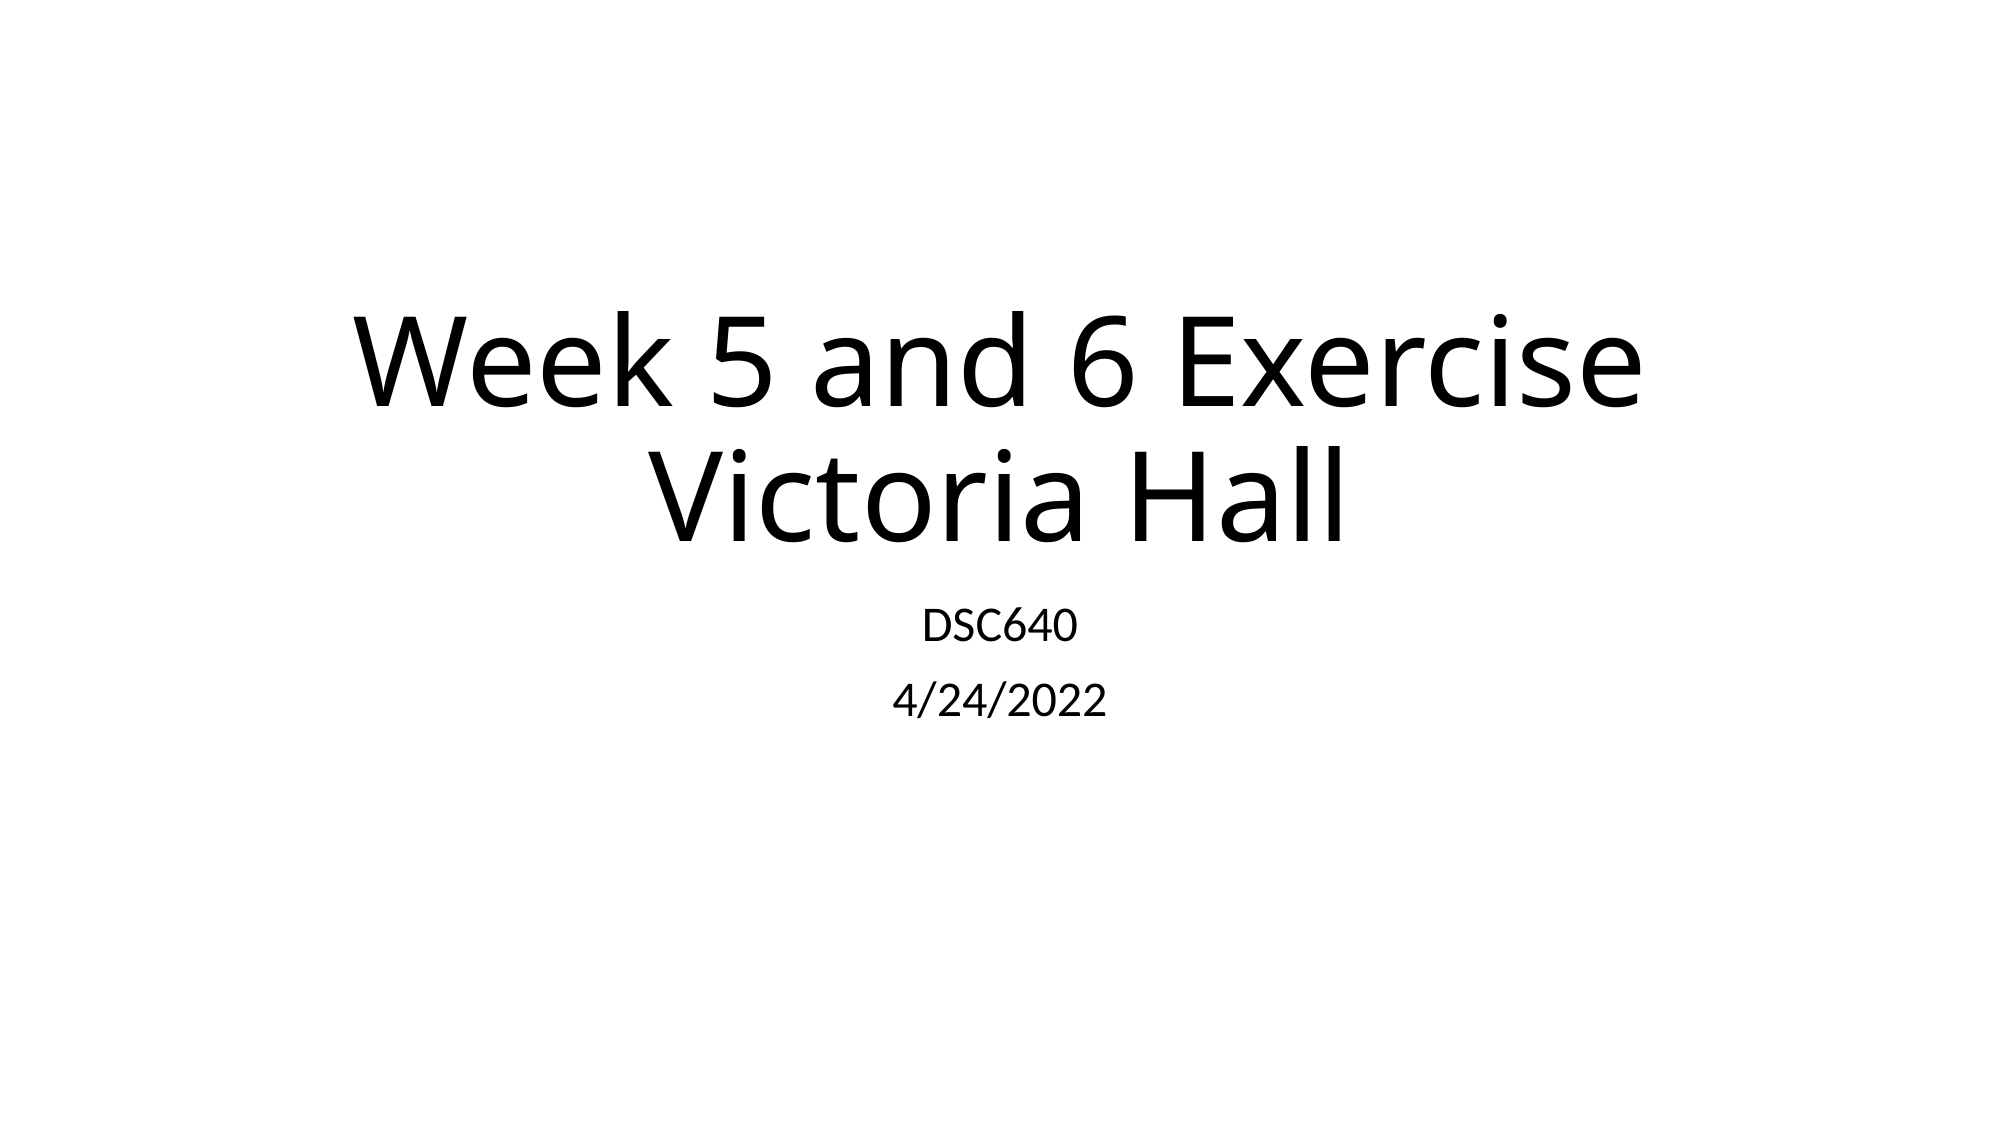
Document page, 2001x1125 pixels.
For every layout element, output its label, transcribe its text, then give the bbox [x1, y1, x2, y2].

subtitle DSC640 4/24/2022 [249, 590, 1750, 863]
title Week 5 and 6 Exercise Victoria Hall [249, 184, 1750, 576]
